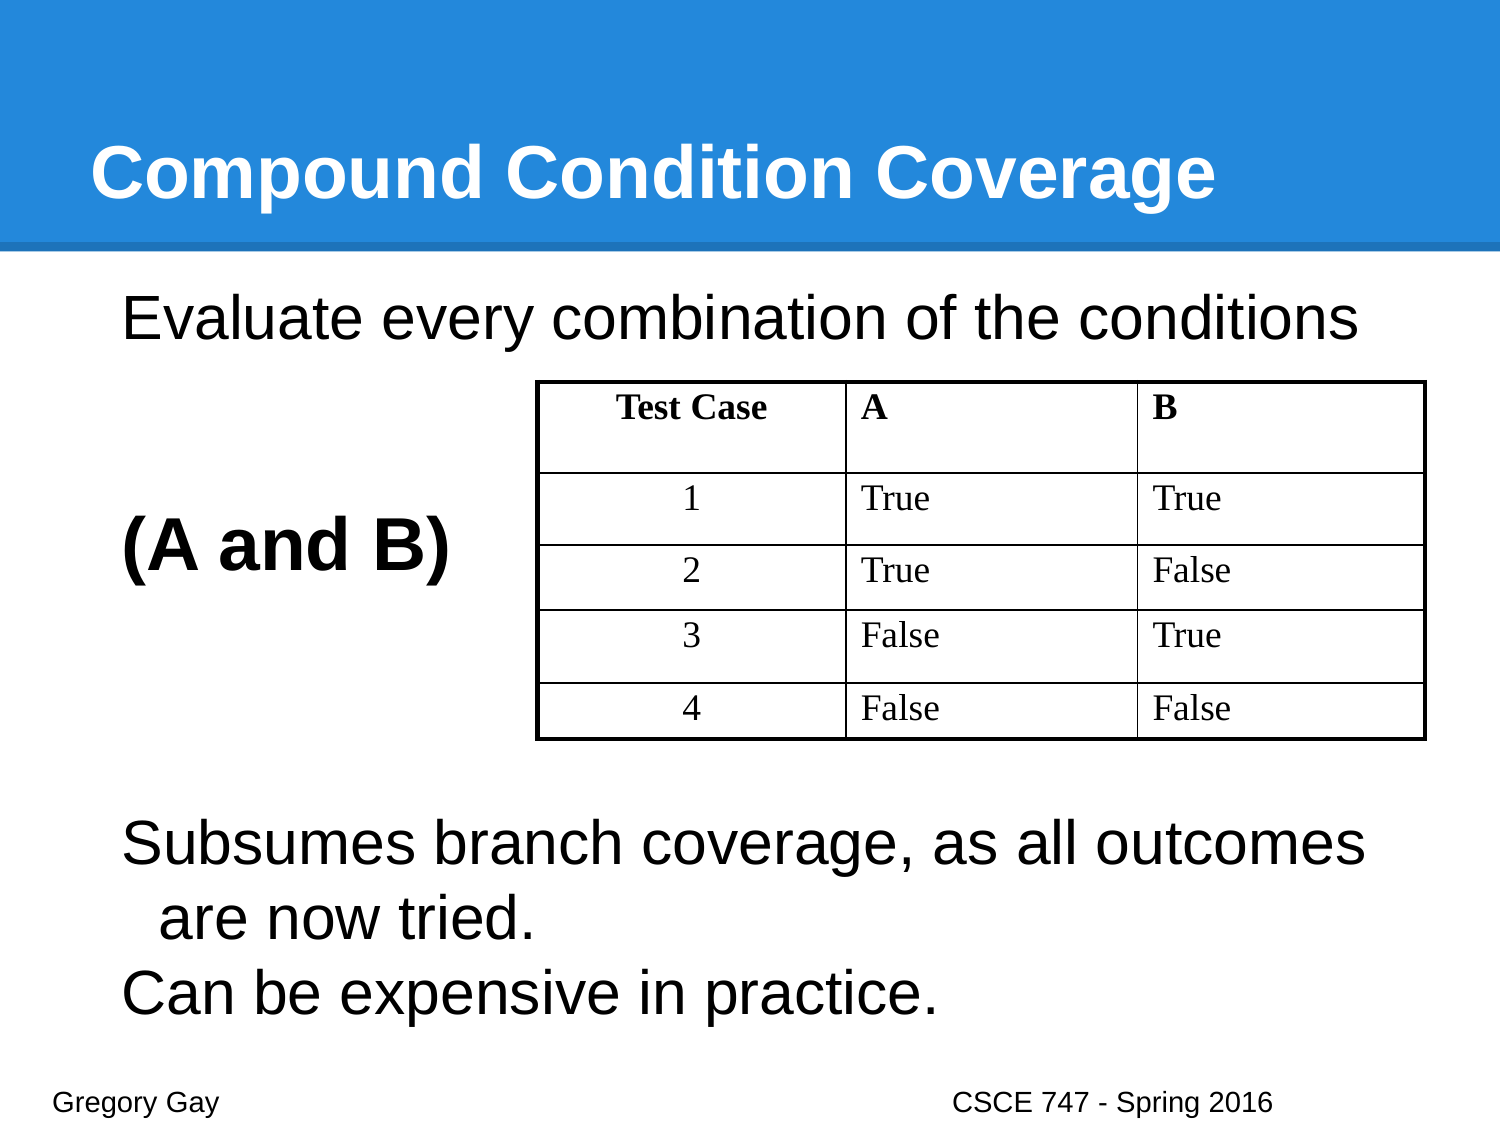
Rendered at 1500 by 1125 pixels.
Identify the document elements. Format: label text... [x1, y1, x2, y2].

table_cell True [1138, 474, 1423, 544]
table_header A [847, 384, 1137, 472]
table_cell 1 [540, 474, 845, 544]
table_cell False [1138, 684, 1423, 737]
text_box (A and B) [106, 480, 492, 607]
table_cell 3 [540, 611, 845, 682]
title Compound Condition Coverage [75, 75, 1425, 262]
text_box Gregory Gay CSCE 747 - Spring 2016 29 [37, 1068, 1463, 1114]
table_cell True [847, 474, 1137, 544]
table_cell 4 [540, 684, 845, 737]
table_header B [1138, 384, 1423, 472]
table_cell 2 [540, 546, 845, 609]
table_header Test Case [540, 384, 845, 472]
table_cell True [1138, 611, 1423, 682]
table_cell False [847, 684, 1137, 737]
table_cell False [847, 611, 1137, 682]
table_cell True [847, 546, 1137, 609]
list Evaluate every combination of the conditions Subsumes branch coverage, as all outcomes are now tried. Can be expensive in practice. [75, 262, 1425, 1068]
table_cell False [1138, 546, 1423, 609]
